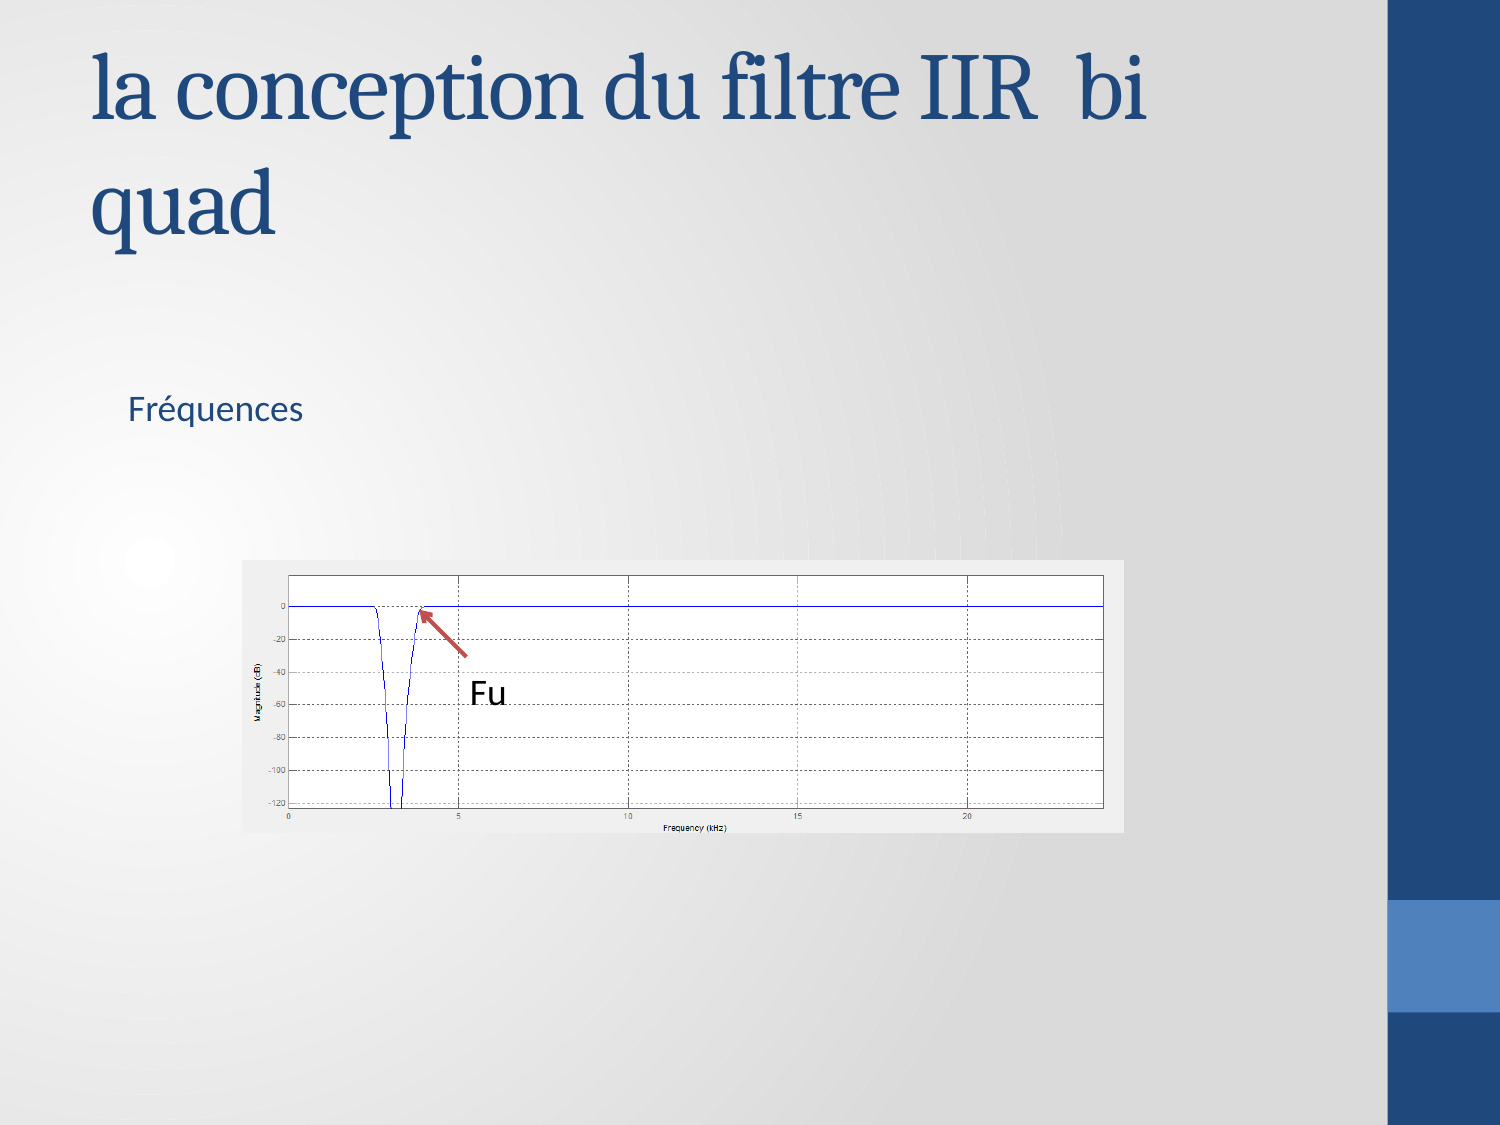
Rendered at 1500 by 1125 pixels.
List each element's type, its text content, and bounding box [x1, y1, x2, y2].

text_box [418, 609, 467, 658]
title la conception du filtre IIR bi quad [75, 45, 1325, 233]
text_box Fréquences [113, 376, 328, 437]
picture [241, 559, 1124, 833]
